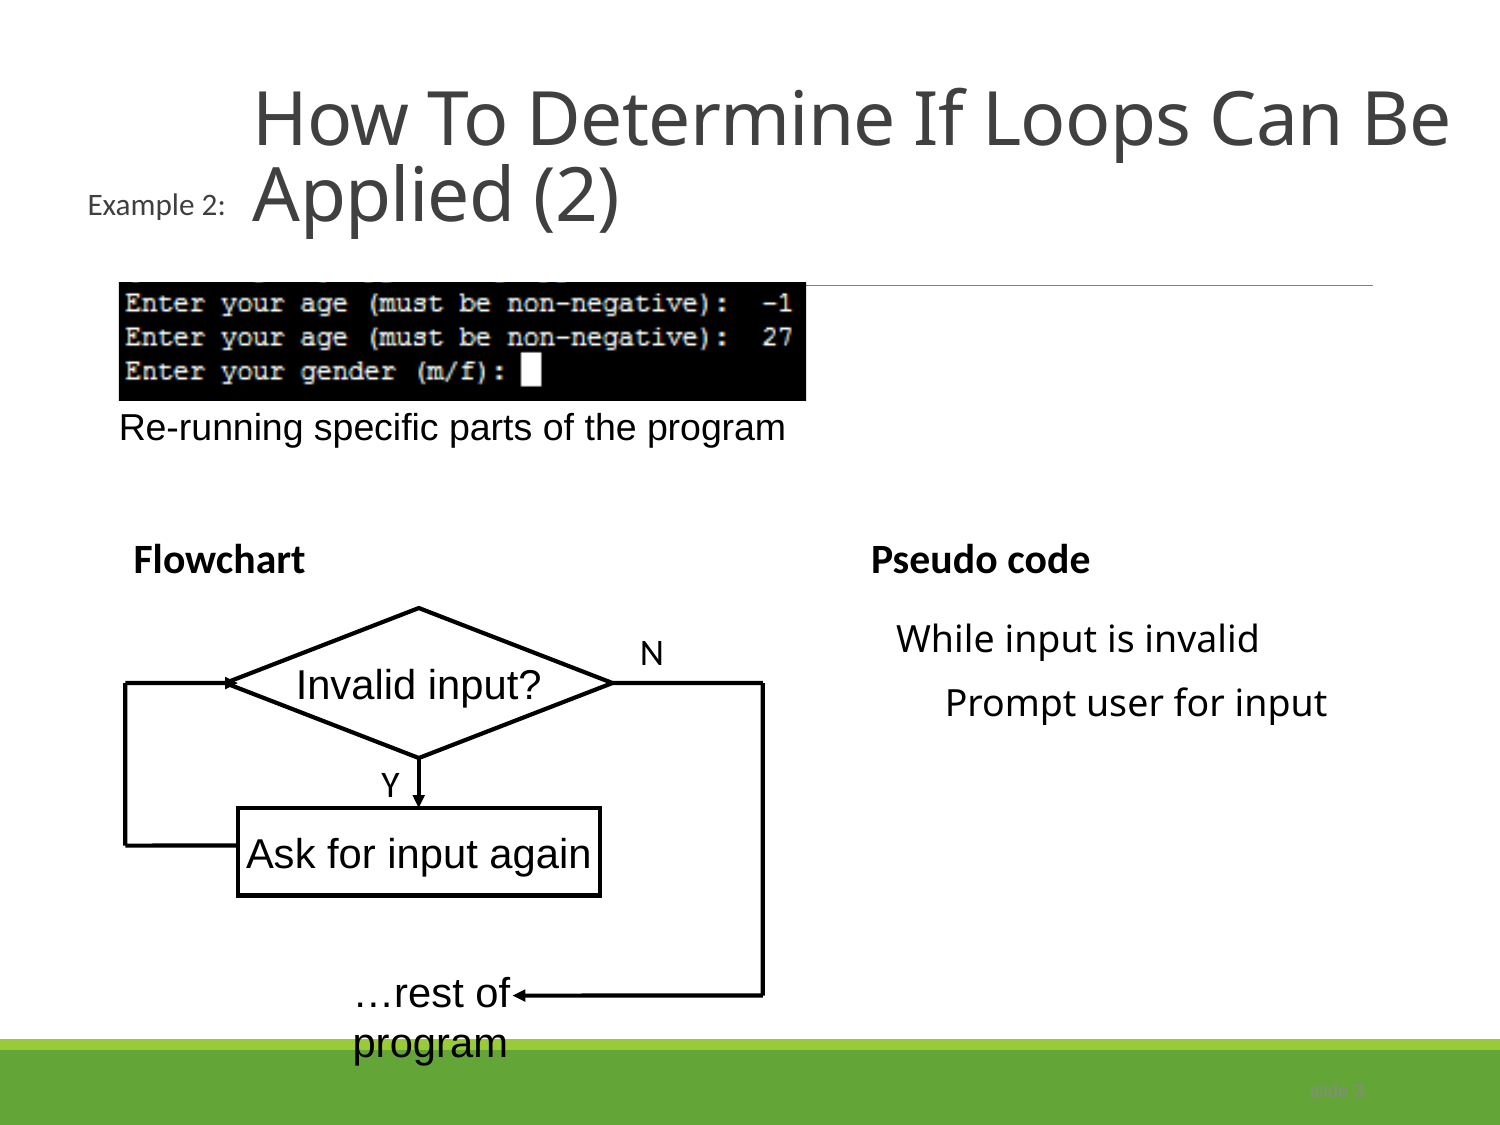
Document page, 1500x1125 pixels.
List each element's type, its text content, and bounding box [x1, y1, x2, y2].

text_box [337, 619, 764, 1074]
text_box Invalid input? [235, 640, 334, 726]
slide_number slide 3 [1218, 1059, 1380, 1120]
text_box While input is invalid Prompt user for input [881, 608, 1469, 732]
text_box Pseudo code [856, 524, 1125, 590]
title How To Determine If Loops Can Be Applied (2) [237, 6, 1476, 245]
text_box Ask for input again [237, 807, 334, 896]
text_box Invalid input? [395, 608, 442, 617]
text_box Flowchart [118, 524, 357, 590]
list Example 2: [76, 180, 1418, 259]
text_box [124, 682, 239, 847]
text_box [118, 282, 826, 456]
